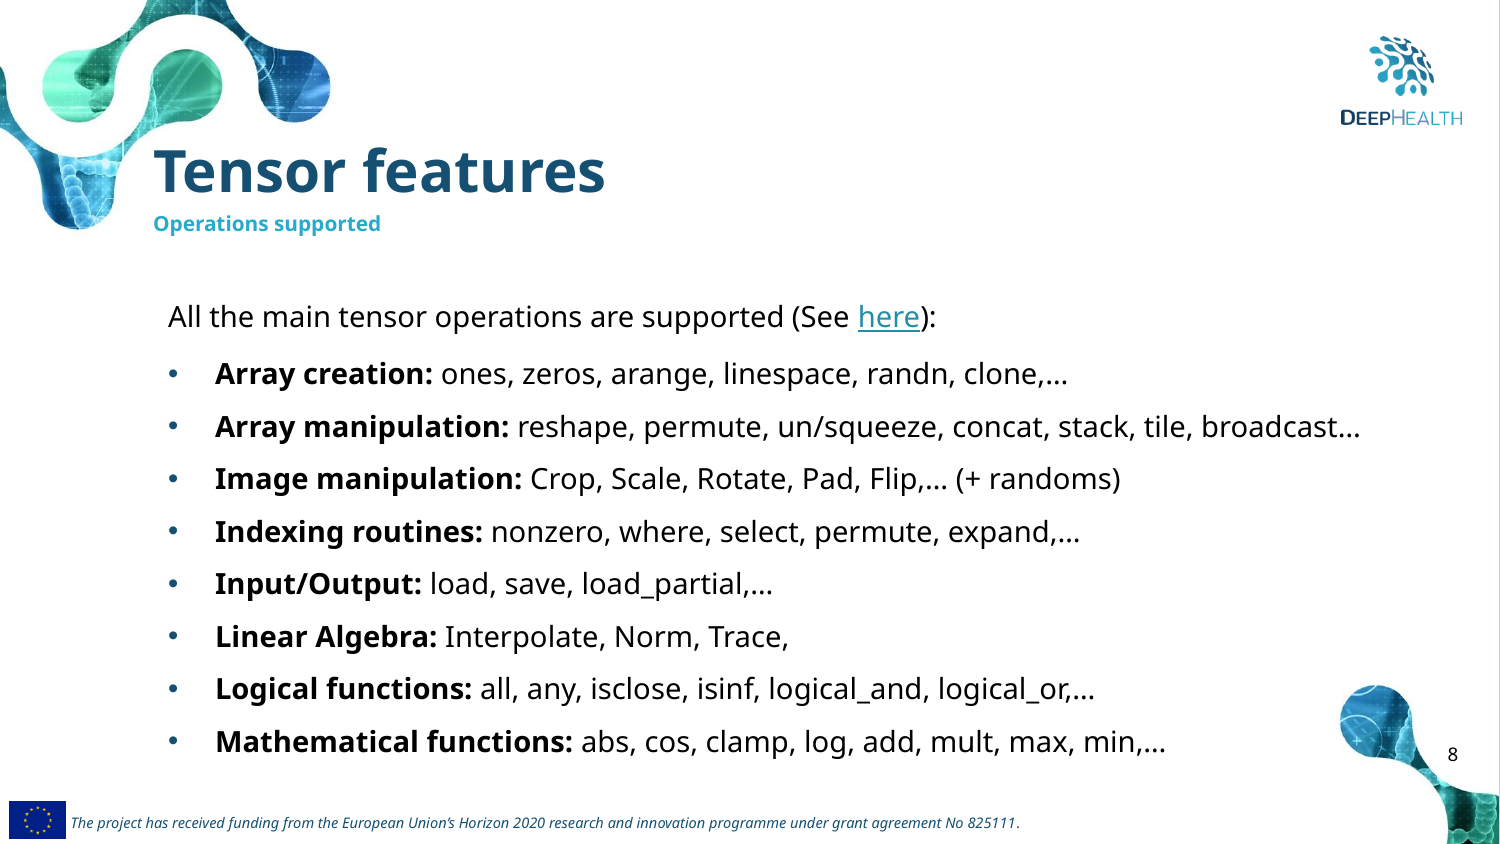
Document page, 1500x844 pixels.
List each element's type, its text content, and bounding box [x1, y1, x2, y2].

picture [0, 0, 1499, 844]
list Operations supported [153, 206, 837, 243]
list Tensor features [153, 134, 1060, 206]
list All the main tensor operations are supported (See here): Array creation: ones, zeros, arange, linespace, randn, clone,… Array manipulation: reshape, permute, un/squeeze, concat, stack, tile, broadcast… Image manipulation: Crop, Scale, Rotate, Pad, Flip,… (+ randoms) Indexing routines: nonzero, where, select, permute, expand,… Input/Output: load, save, load_partial,… Linear Algebra: Interpolate, Norm, Trace, Logical functions: all, any, isclose, isinf, logical_and, logical_or,… Mathematical functions: abs, cos, clamp, log, add, mult, max, min,… [153, 271, 1385, 727]
